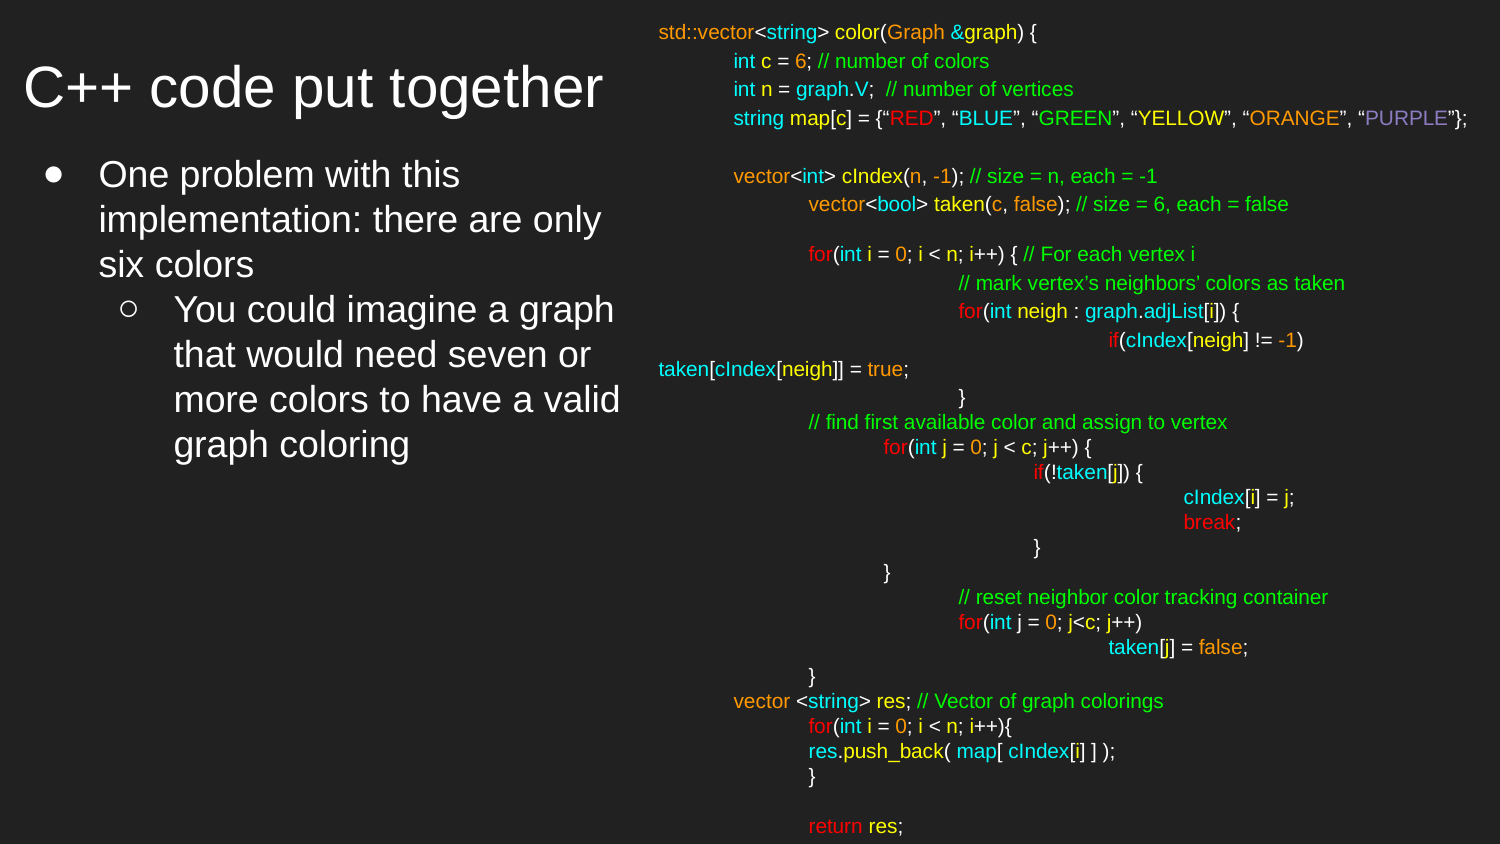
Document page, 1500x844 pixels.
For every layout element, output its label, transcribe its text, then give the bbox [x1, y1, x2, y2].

list std::vector<string> color(Graph &graph) { int c = 6; // number of colors int n = graph.V; // number of vertices string map[c] = {“RED”, “BLUE”, “GREEN”, “YELLOW”, “ORANGE”, “PURPLE”}; vector<int> cIndex(n, -1); // size = n, each = -1 vector<bool> taken(c, false); // size = 6, each = false for(int i = 0; i < n; i++) { // For each vertex i // mark vertex’s neighbors’ colors as taken for(int neigh : graph.adjList[i]) { if(cIndex[neigh] != -1) taken[cIndex[neigh]] = true; } // find first available color and assign to vertex for(int j = 0; j < c; j++) { if(!taken[j]) { cIndex[i] = j; break; } } // reset neighbor color tracking container for(int j = 0; j<c; j++) taken[j] = false; } vector <string> res; // Vector of graph colorings for(int i = 0; i < n; i++){ res.push_back( map[ cIndex[i] ] ); } return res; } [643, 0, 1500, 844]
text_box C++ code put together [8, 33, 644, 134]
text_box One problem with this implementation: there are only six colors You could imagine a graph that would need seven or more colors to have a valid graph coloring [8, 134, 644, 480]
